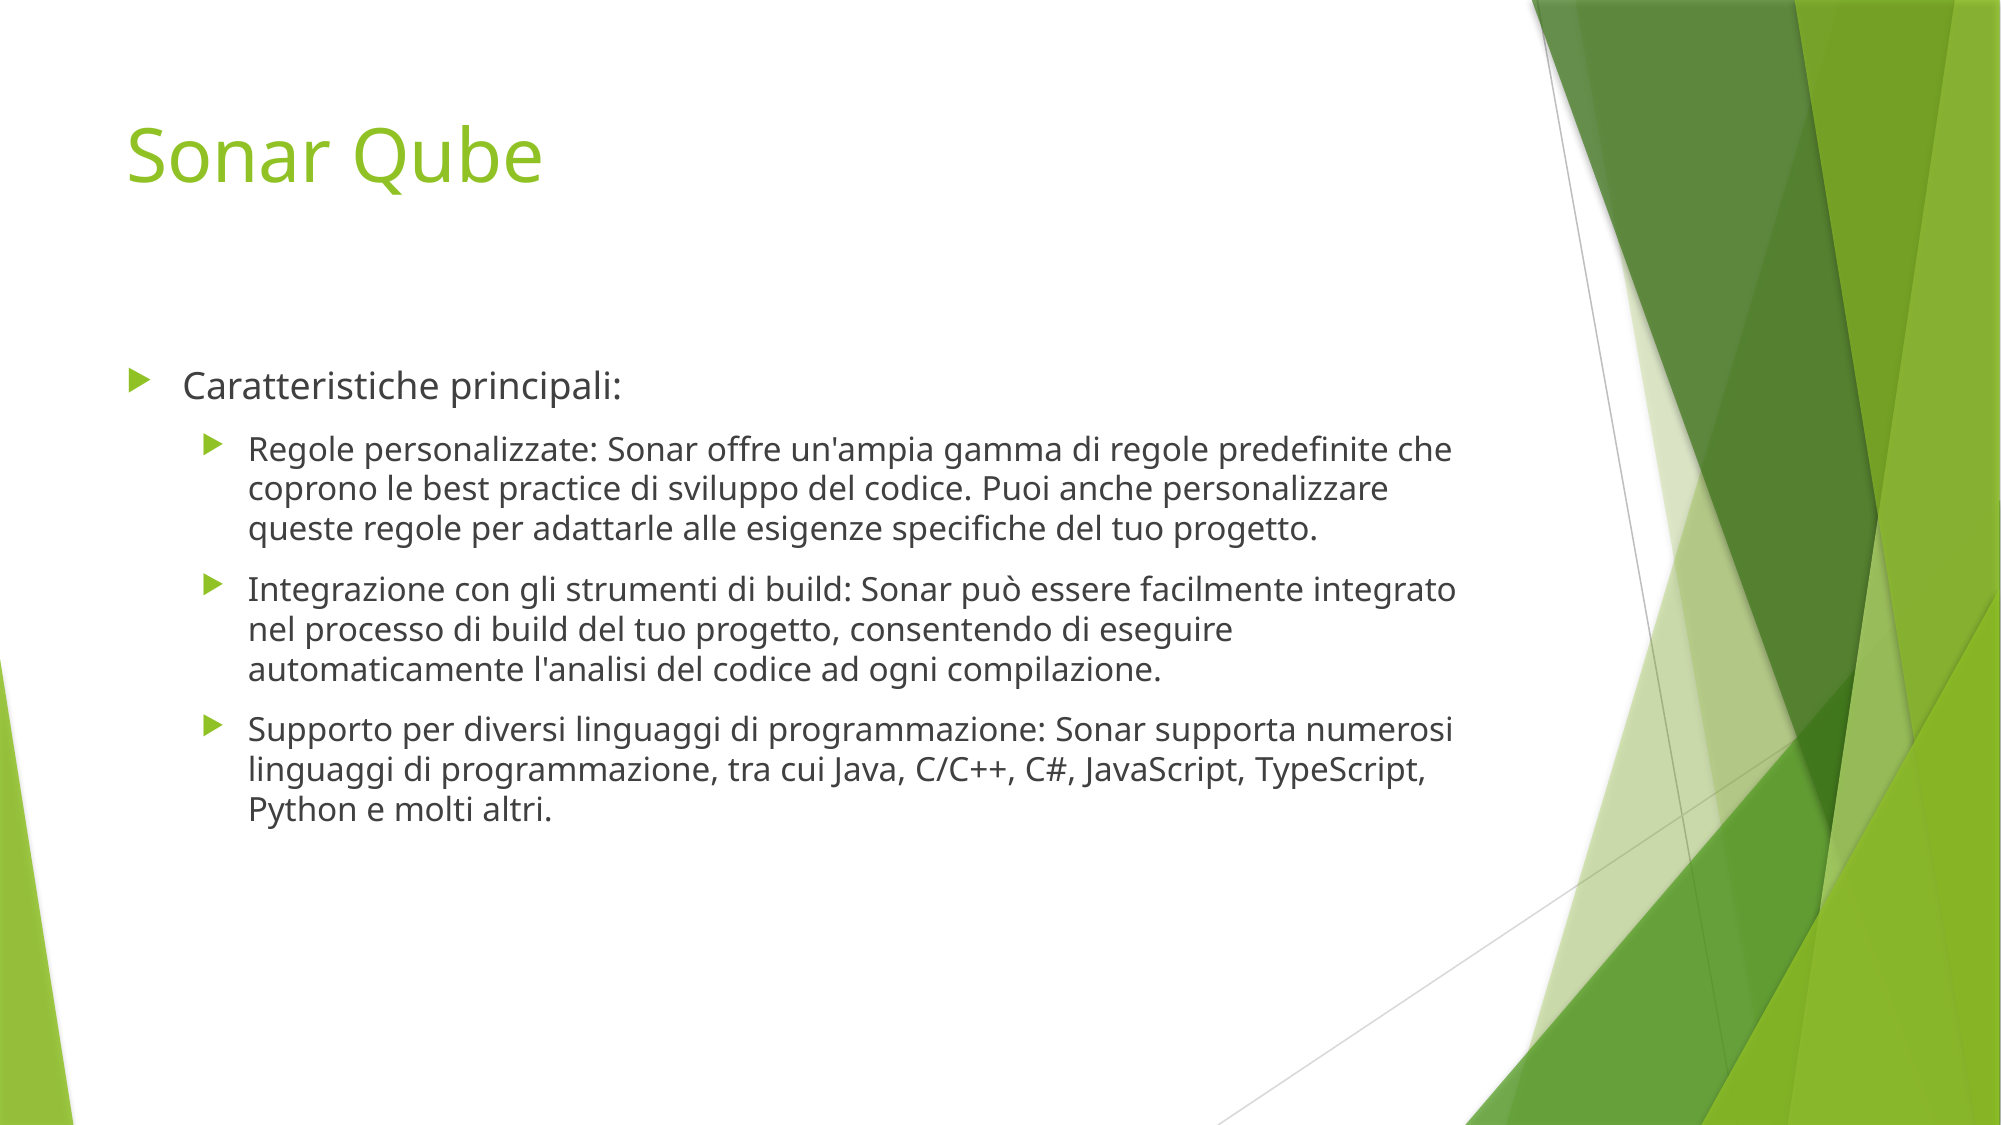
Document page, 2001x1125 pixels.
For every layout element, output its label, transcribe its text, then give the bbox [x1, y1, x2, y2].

title Sonar Qube [111, 99, 1522, 317]
list Caratteristiche principali: Regole personalizzate: Sonar offre un'ampia gamma di regole predefinite che coprono le best practice di sviluppo del codice. Puoi anche personalizzare queste regole per adattarle alle esigenze specifiche del tuo progetto. Integrazione con gli strumenti di build: Sonar può essere facilmente integrato nel processo di build del tuo progetto, consentendo di eseguire automaticamente l'analisi del codice ad ogni compilazione. Supporto per diversi linguaggi di programmazione: Sonar supporta numerosi linguaggi di programmazione, tra cui Java, C/C++, C#, JavaScript, TypeScript, Python e molti altri. [111, 354, 1522, 992]
